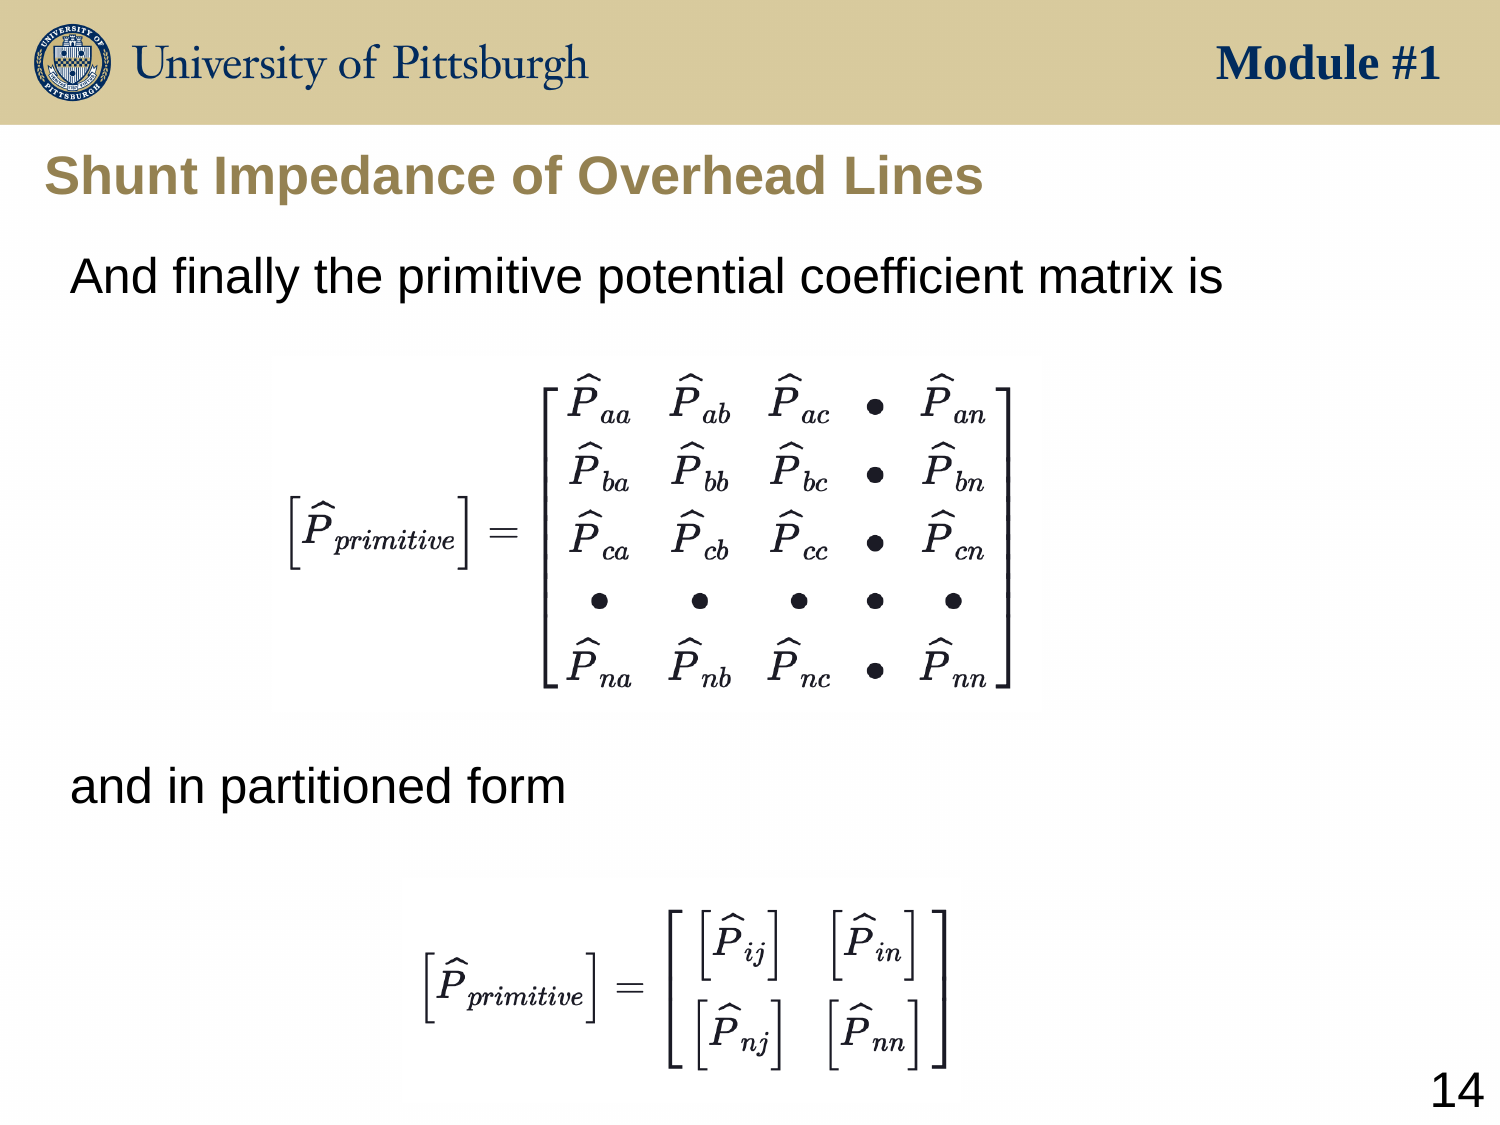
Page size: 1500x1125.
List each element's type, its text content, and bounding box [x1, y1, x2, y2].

slide_number 14 [1362, 1050, 1500, 1125]
picture [0, 1, 1500, 1125]
title Shunt Impedance of Overhead Lines [29, 125, 1500, 221]
text_box And finally the primitive potential coefficient matrix is and in partitioned form [55, 235, 1418, 906]
text_box Module #1 [604, 22, 1457, 97]
